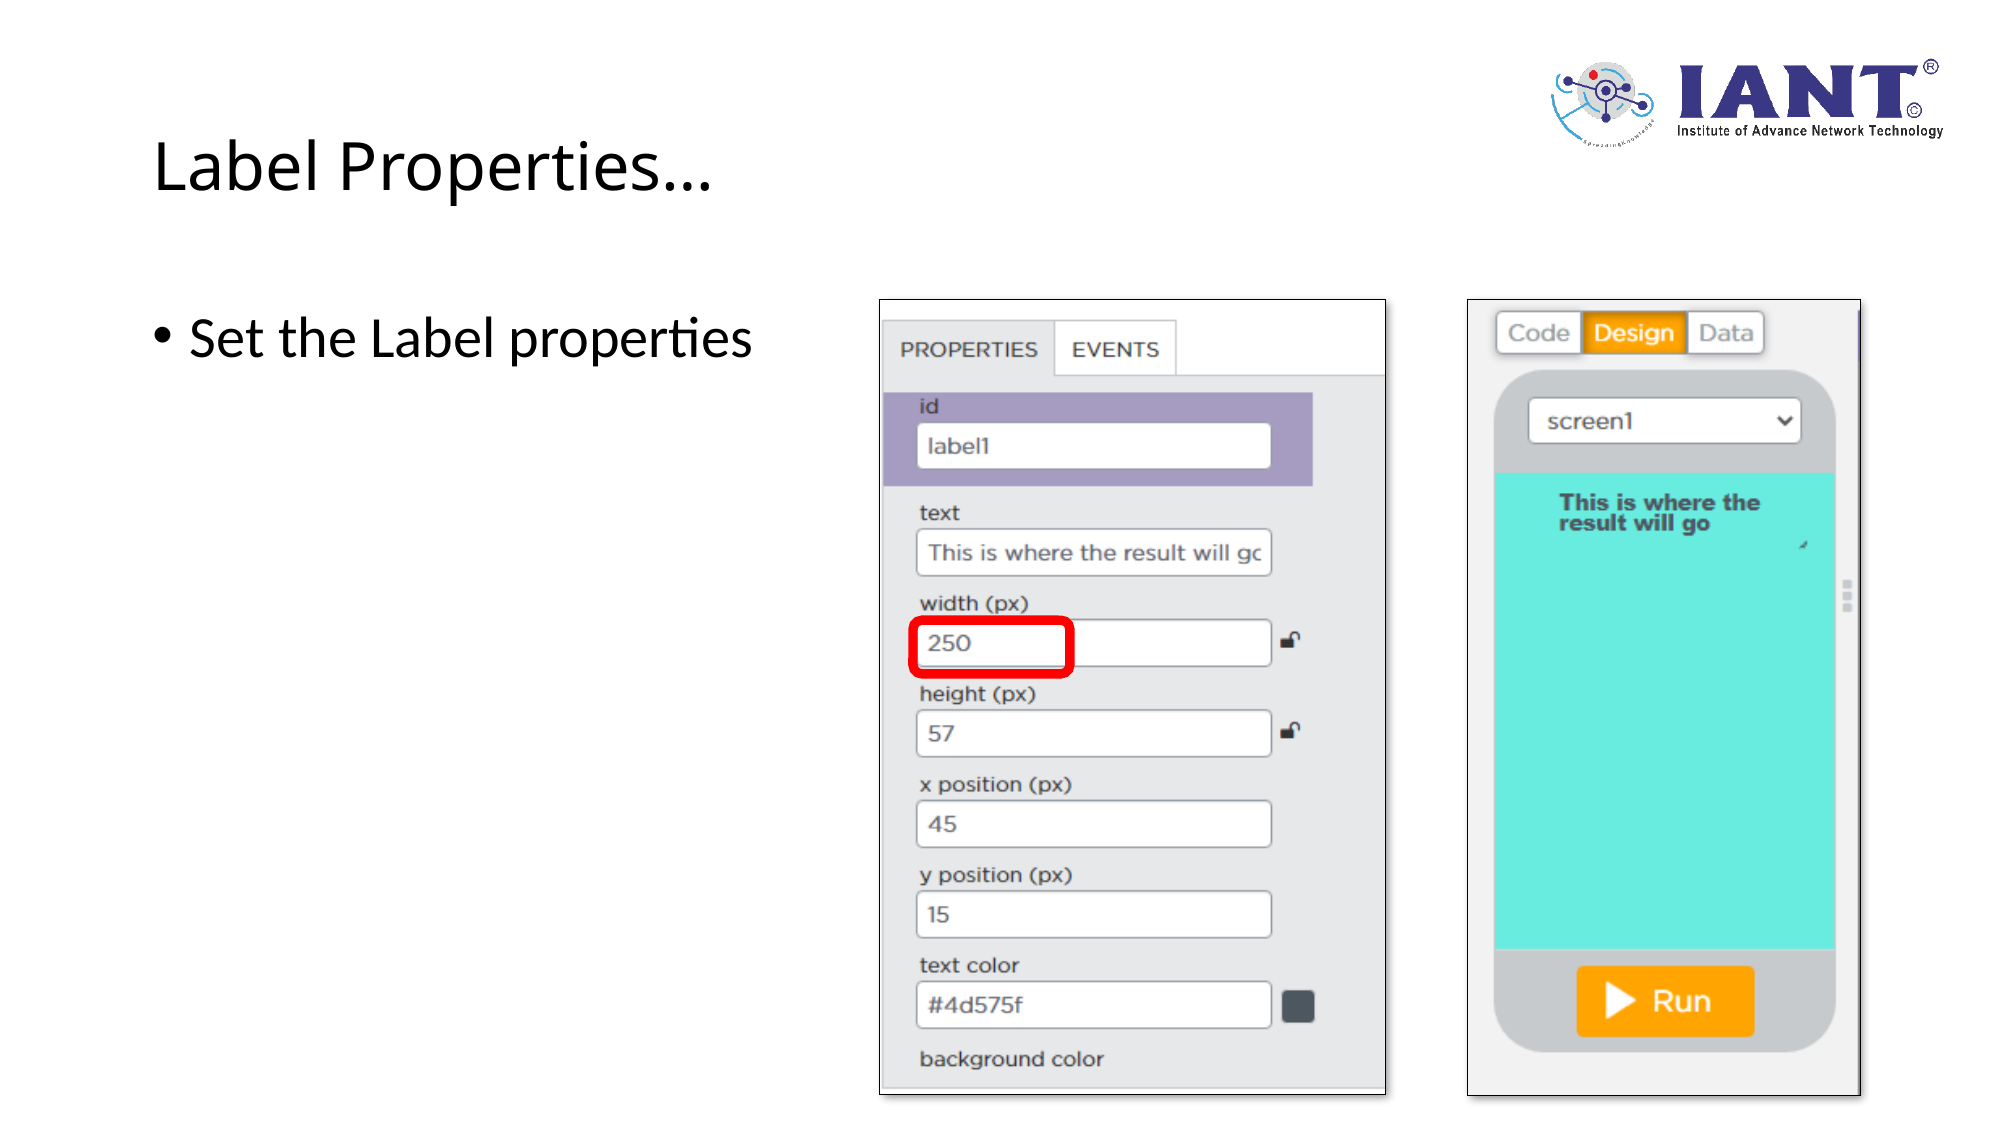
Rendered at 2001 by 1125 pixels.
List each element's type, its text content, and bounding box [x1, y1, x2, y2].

title Label Properties… [137, 59, 1863, 278]
picture [1466, 299, 1860, 1095]
picture [1529, 37, 1972, 158]
text_box Set the Label properties [137, 299, 879, 933]
picture [879, 299, 1386, 1094]
